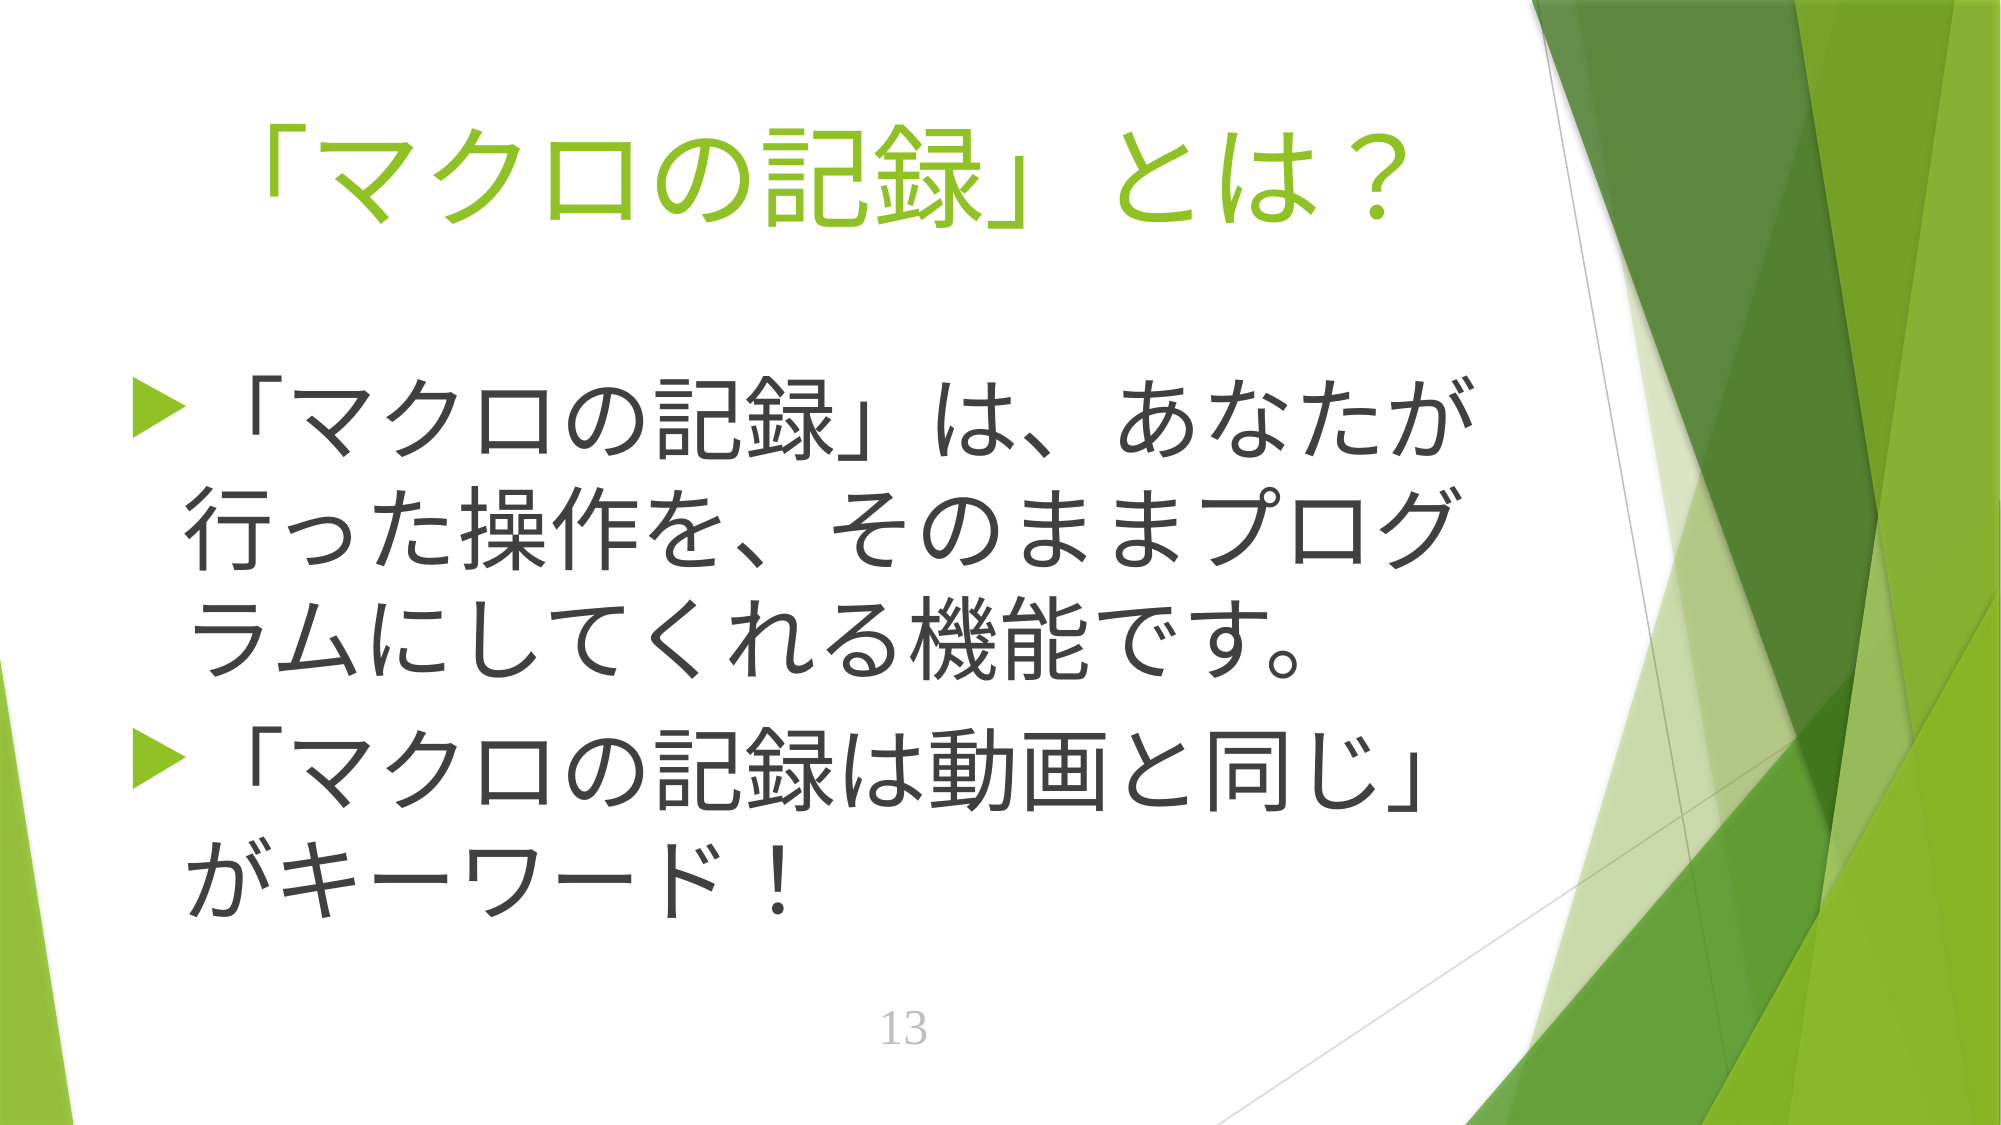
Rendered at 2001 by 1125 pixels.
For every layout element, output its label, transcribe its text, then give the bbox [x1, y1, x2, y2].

title 「マクロの記録」とは？ [111, 99, 1522, 317]
slide_number 13 [831, 995, 944, 1055]
list 「マクロの記録」は、あなたが行った操作を、そのままプログラムにしてくれる機能です。 「マクロの記録は動画と同じ」がキーワード！ [111, 354, 1522, 992]
